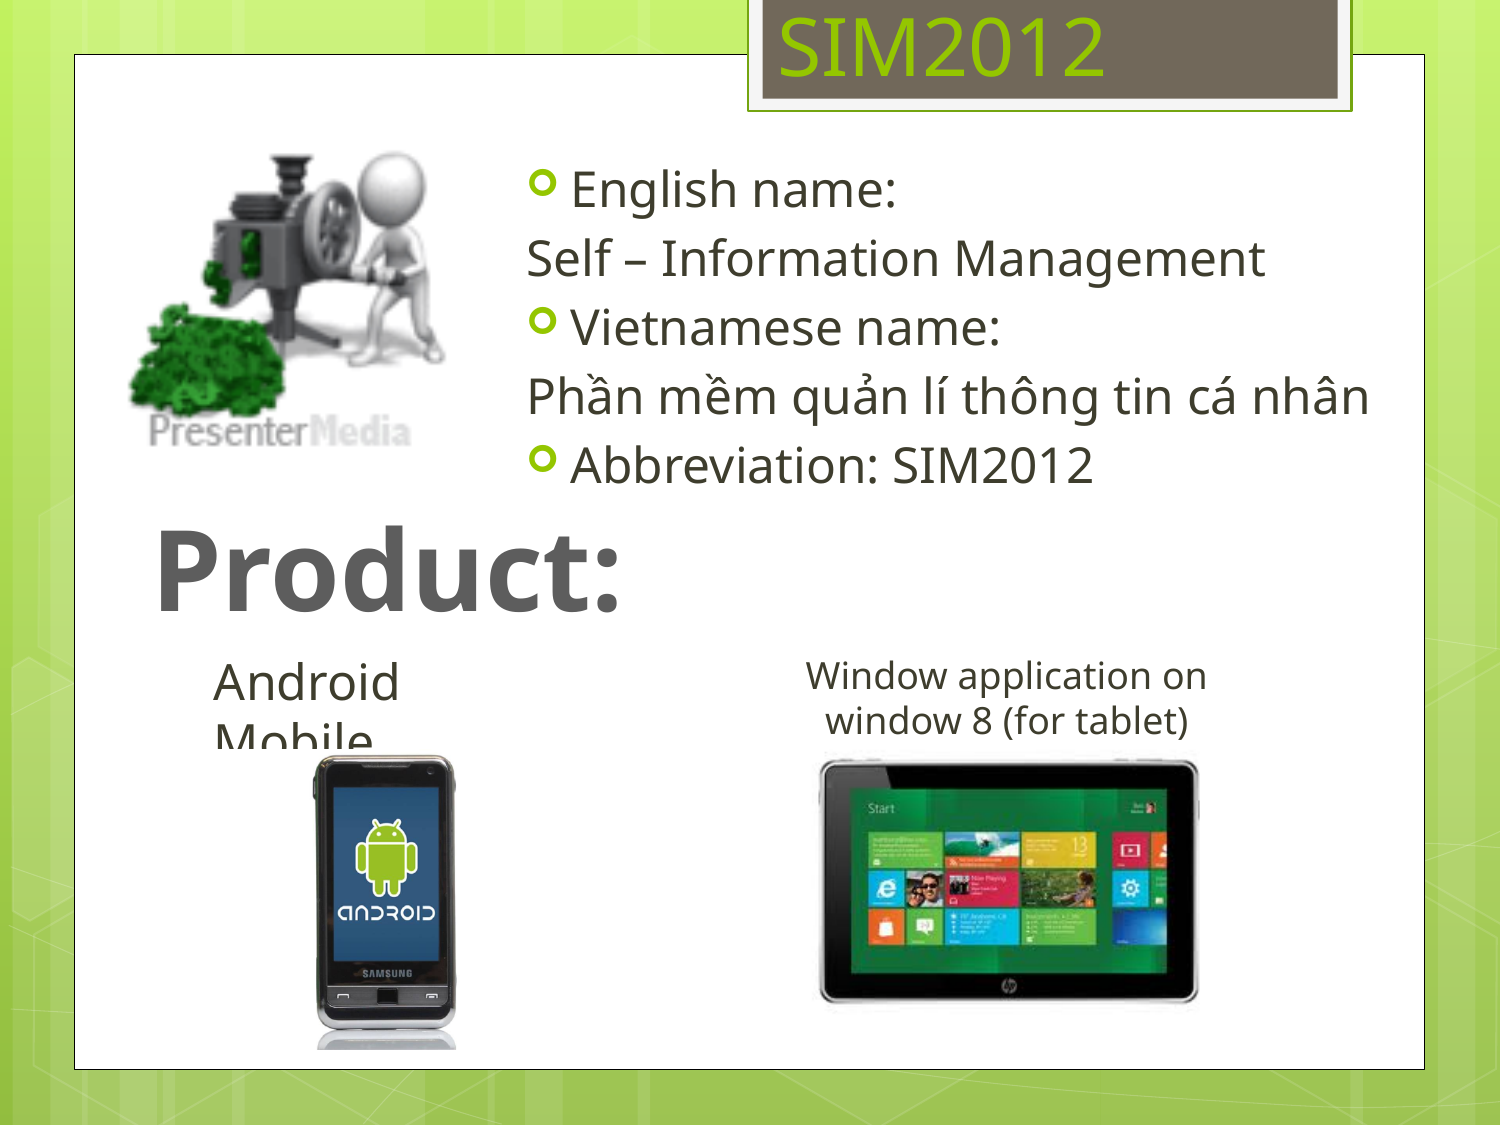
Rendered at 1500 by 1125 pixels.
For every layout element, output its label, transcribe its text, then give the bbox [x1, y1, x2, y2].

picture [187, 749, 588, 1051]
list English name: Self – Information Management Vietnamese name: Phần mềm quản lí thông tin cá nhân Abbreviation: SIM2012 [500, 149, 1388, 513]
picture [799, 738, 1215, 1036]
text_box Product: [136, 491, 639, 642]
text_box Window application on window 8 (for tablet) [719, 644, 1295, 750]
text_box Android Mobile [187, 642, 588, 749]
title SIM2012 [762, 0, 1500, 100]
picture [114, 130, 459, 475]
